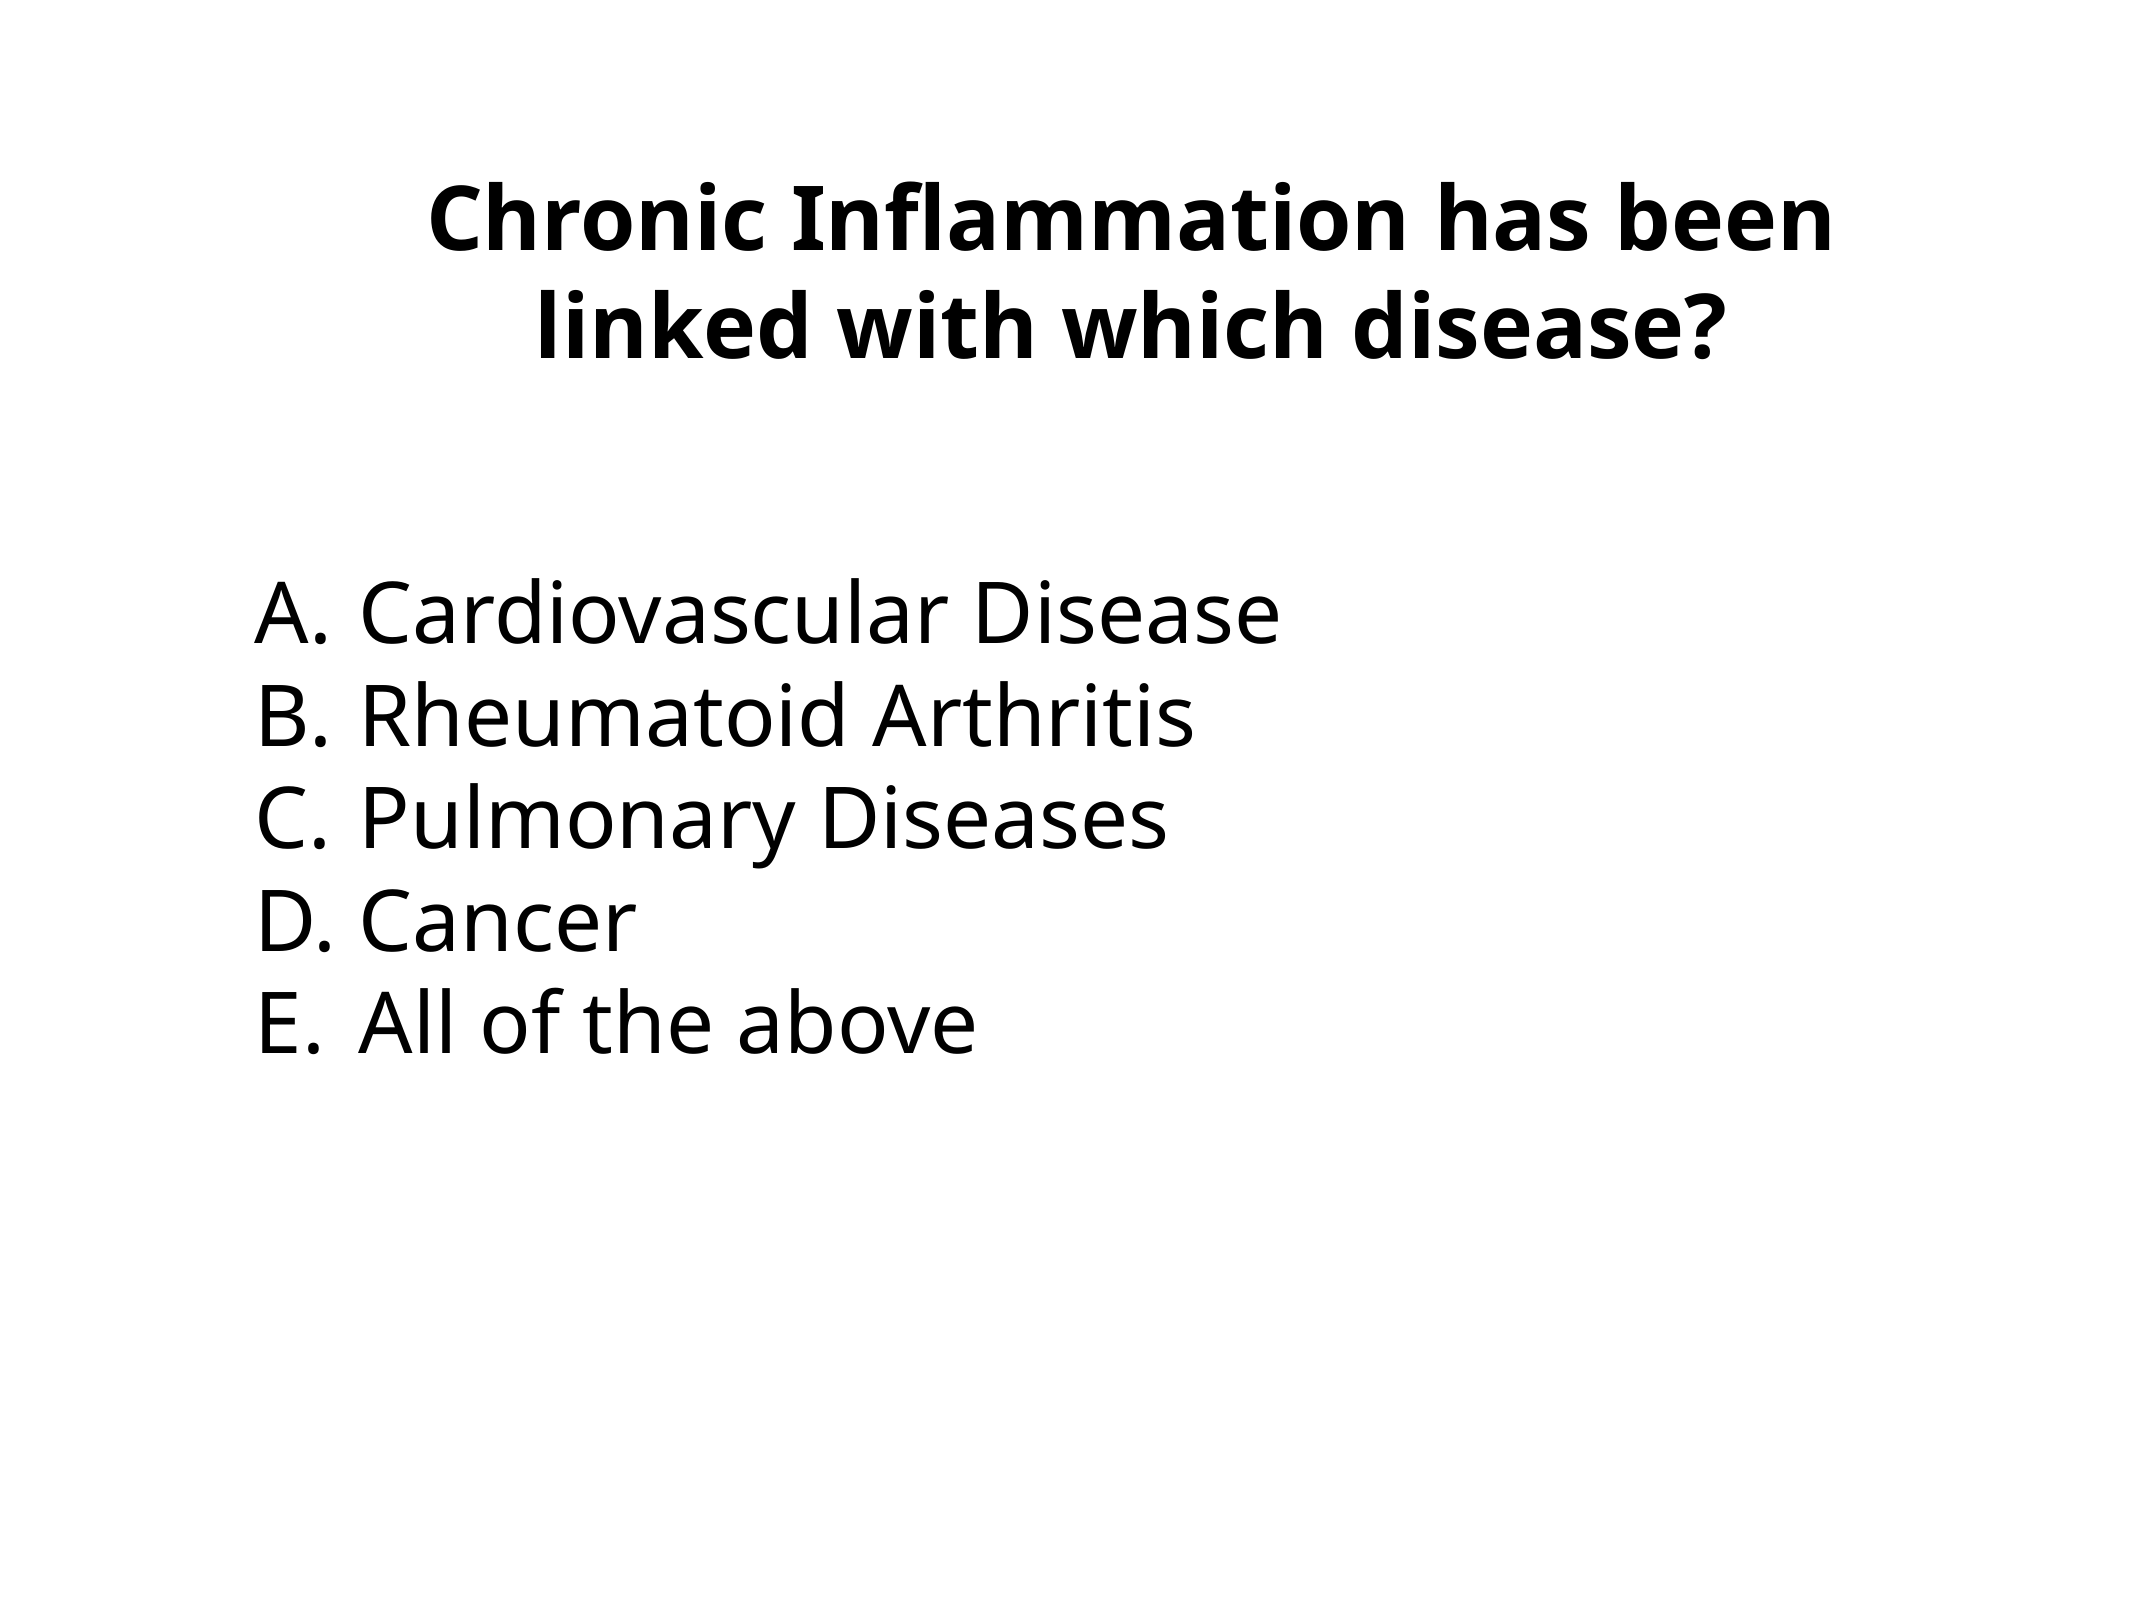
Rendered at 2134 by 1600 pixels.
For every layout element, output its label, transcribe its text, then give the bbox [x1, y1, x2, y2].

text_box Cardiovascular Disease Rheumatoid Arthritis Pulmonary Diseases Cancer All of the above [246, 551, 2134, 1079]
text_box Chronic Inflammation has been linked with which disease? [417, 151, 1846, 386]
